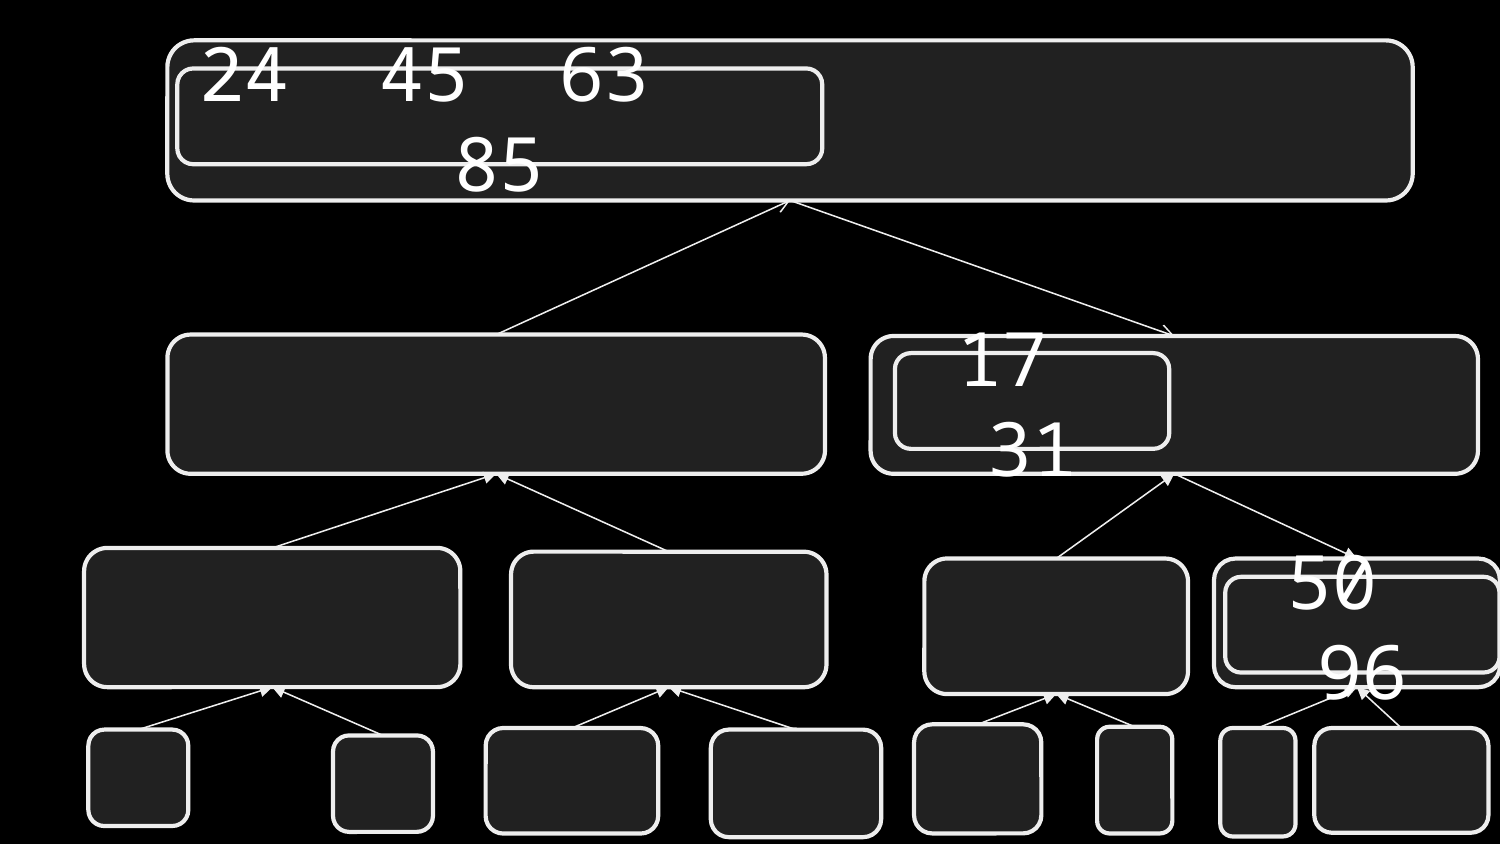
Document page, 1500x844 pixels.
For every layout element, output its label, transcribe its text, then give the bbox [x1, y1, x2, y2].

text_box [1057, 693, 1135, 727]
text_box [165, 38, 1415, 203]
text_box [1211, 556, 1500, 690]
text_box 24 45 63 85 [175, 66, 825, 167]
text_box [495, 473, 669, 552]
text_box [922, 556, 1191, 697]
text_box [165, 332, 828, 476]
text_box [708, 727, 884, 840]
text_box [138, 686, 270, 730]
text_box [1055, 473, 1173, 559]
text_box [977, 693, 1057, 725]
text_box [1257, 686, 1358, 729]
text_box [330, 733, 436, 835]
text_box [789, 200, 1175, 337]
text_box [1312, 725, 1491, 835]
text_box [508, 549, 829, 690]
text_box 50 96 [1223, 574, 1500, 675]
text_box [911, 722, 1044, 836]
text_box [1218, 725, 1298, 839]
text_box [669, 686, 797, 730]
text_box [272, 686, 384, 736]
text_box [1095, 724, 1175, 836]
text_box [81, 545, 463, 690]
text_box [571, 686, 669, 729]
text_box 17 31 [892, 350, 1172, 451]
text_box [1358, 686, 1402, 729]
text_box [1174, 473, 1358, 559]
text_box [483, 725, 661, 836]
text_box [495, 200, 787, 335]
text_box [868, 333, 1481, 476]
text_box [86, 727, 191, 829]
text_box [271, 473, 494, 549]
